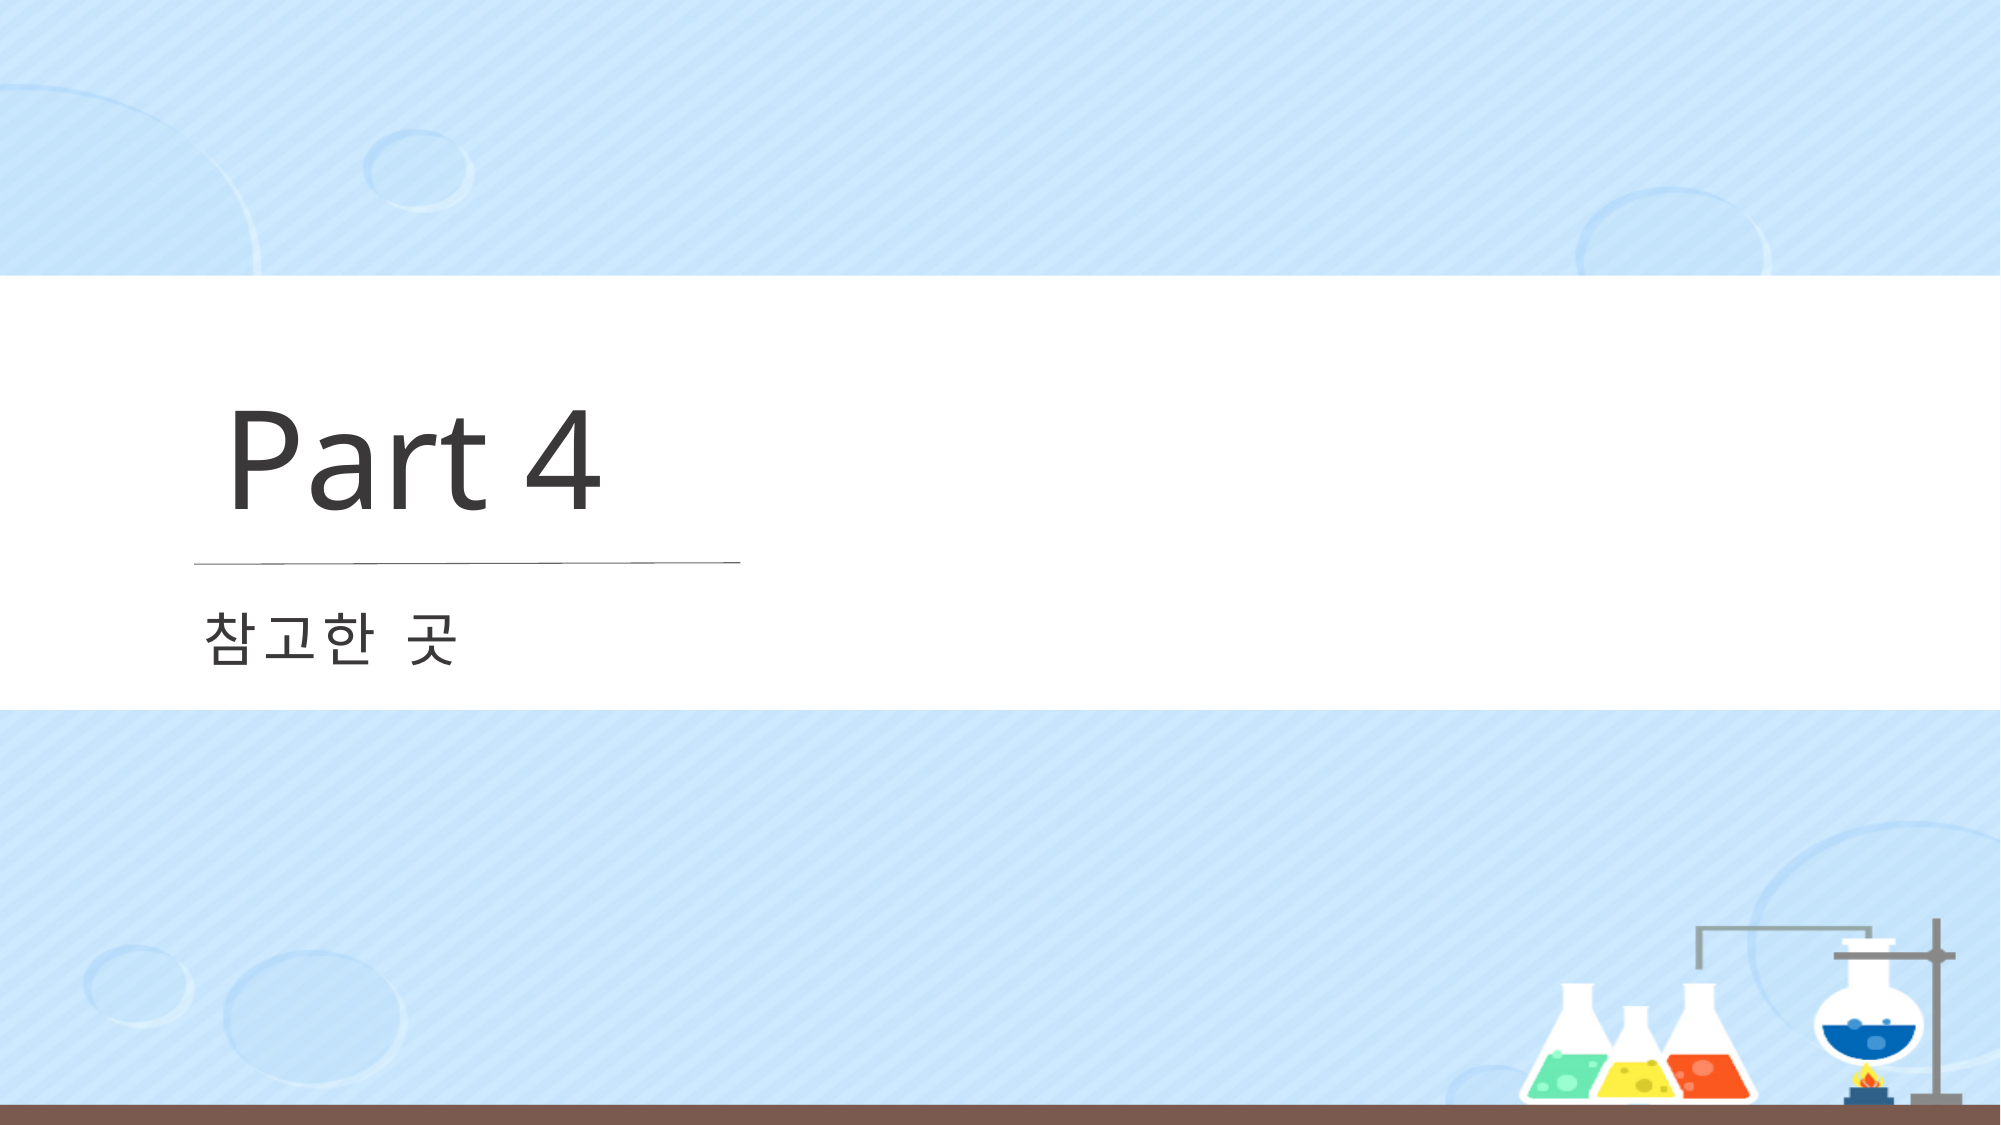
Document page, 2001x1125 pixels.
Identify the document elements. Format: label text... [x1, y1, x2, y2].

picture [0, 0, 2001, 1125]
text_box Part 4 [207, 364, 619, 545]
text_box [0, 275, 2000, 711]
text_box 참고한 곳 [188, 596, 474, 681]
